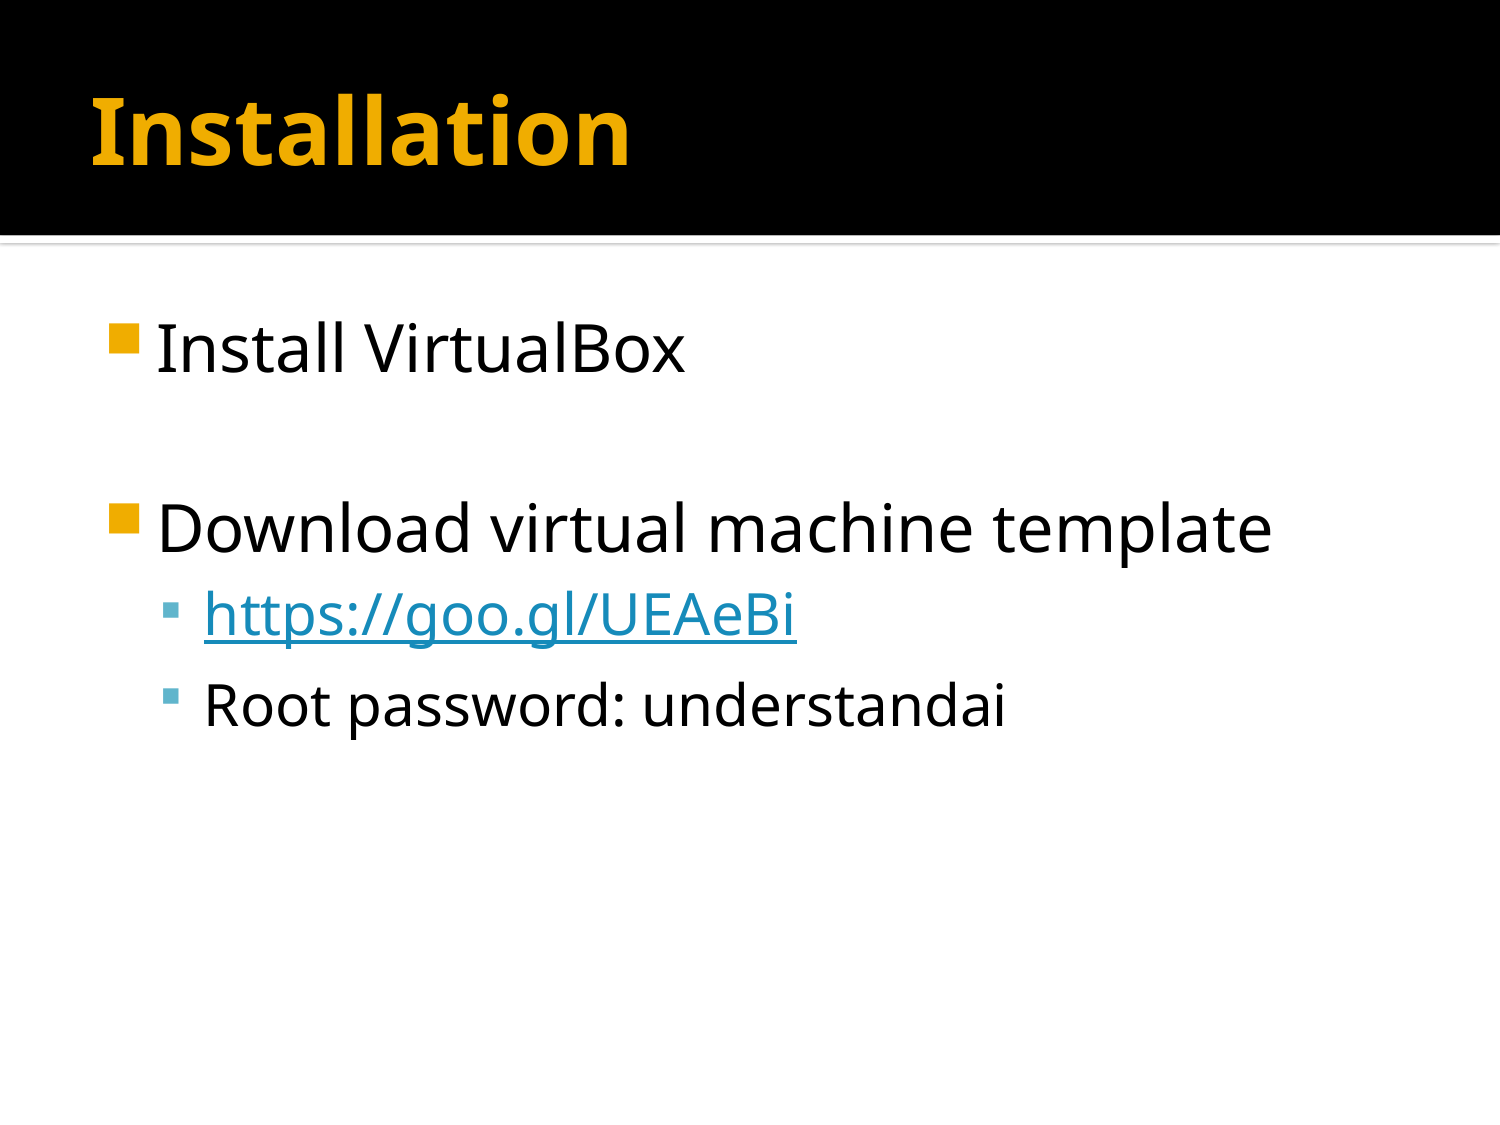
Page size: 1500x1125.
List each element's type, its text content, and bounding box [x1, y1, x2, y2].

title Installation [75, 25, 1425, 231]
list Install VirtualBox Download virtual machine template https://goo.gl/UEAeBi Root password: understandai [75, 291, 1425, 1050]
